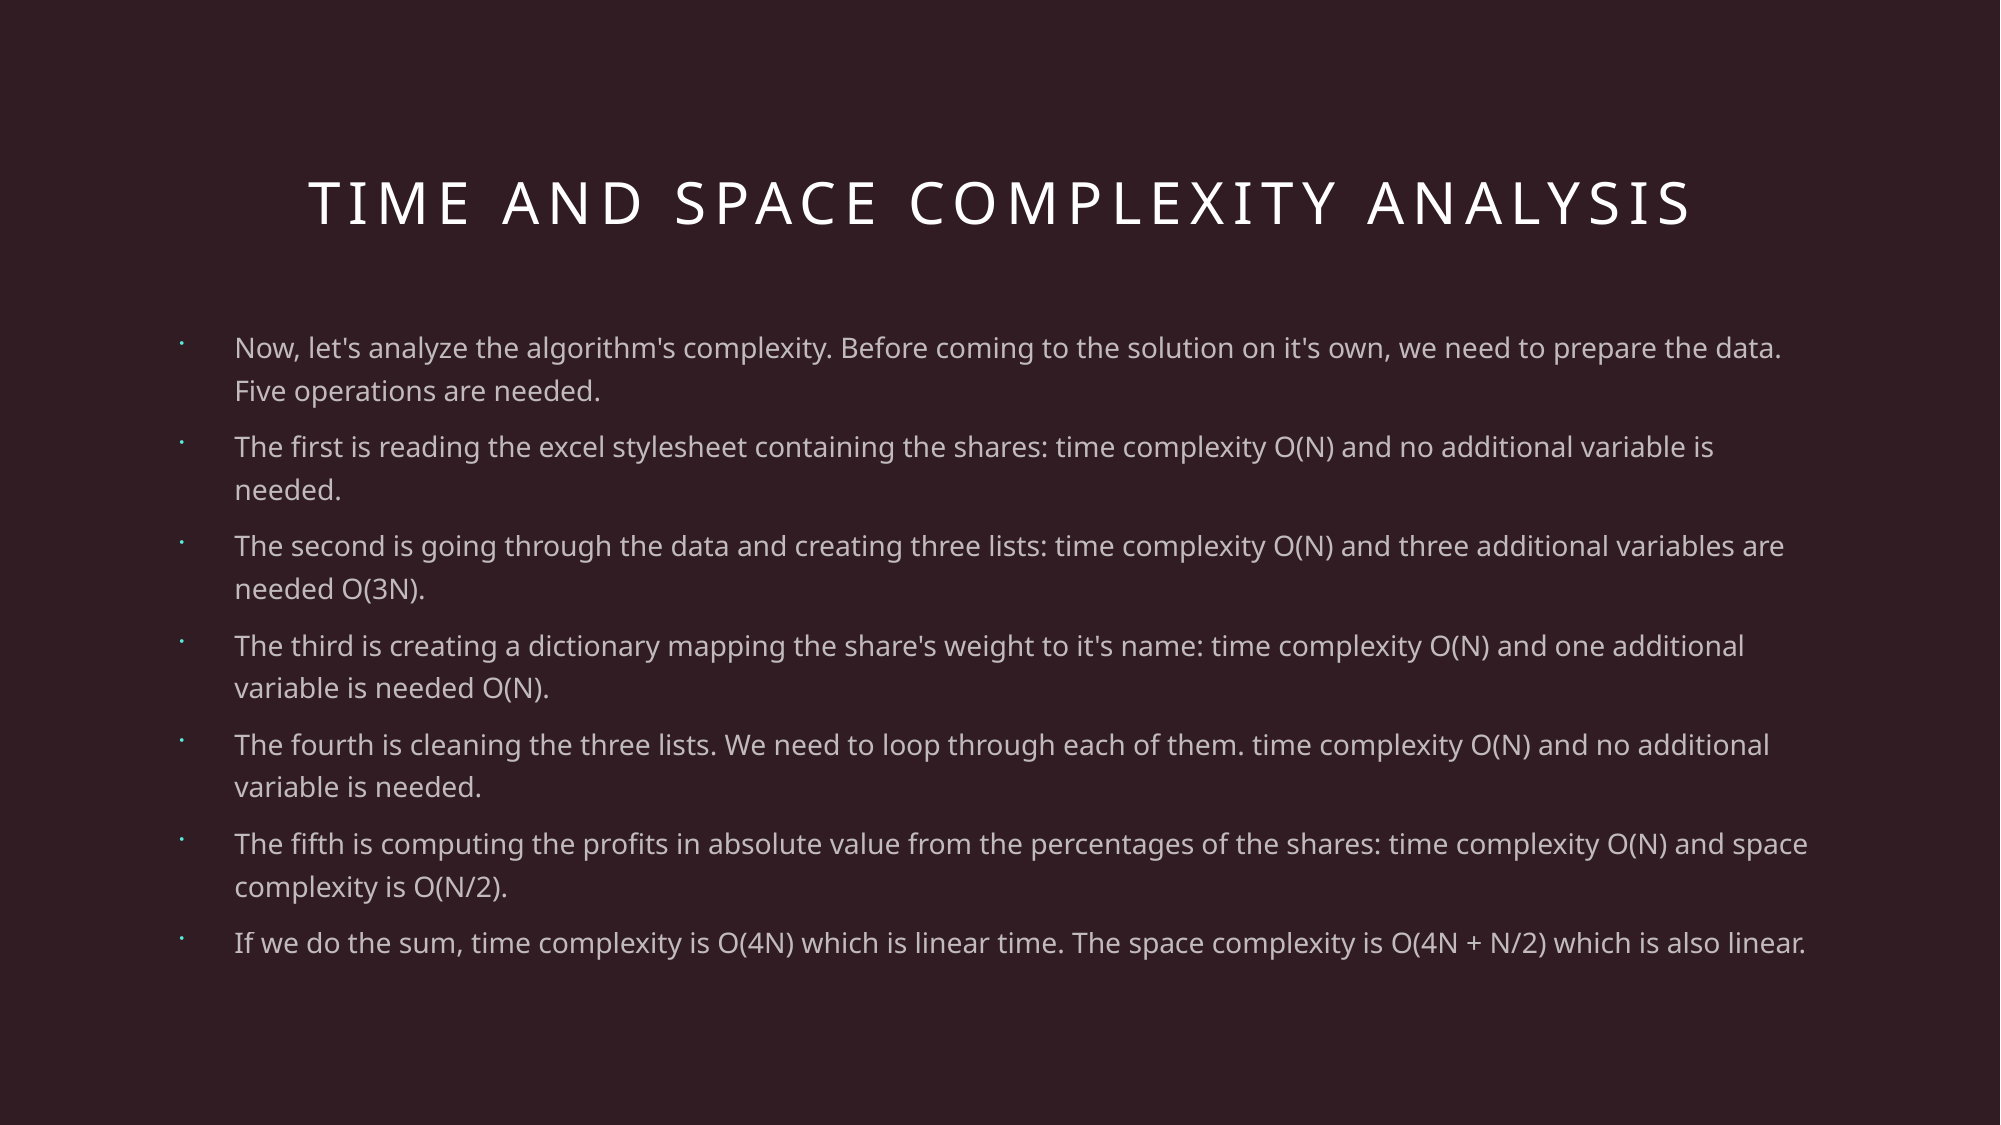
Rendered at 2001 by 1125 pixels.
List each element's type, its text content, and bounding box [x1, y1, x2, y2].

list Now, let's analyze the algorithm's complexity. Before coming to the solution on it's own, we need to prepare the data. Five operations are needed. The first is reading the excel stylesheet containing the shares: time complexity O(N) and no additional variable is needed. The second is going through the data and creating three lists: time complexity O(N) and three additional variables are needed O(3N). The third is creating a dictionary mapping the share's weight to it's name: time complexity O(N) and one additional variable is needed O(N). The fourth is cleaning the three lists. We need to loop through each of them. time complexity O(N) and no additional variable is needed. The fifth is computing the profits in absolute value from the percentages of the shares: time complexity O(N) and space complexity is O(N/2). If we do the sum, time complexity is O(4N) which is linear time. The space complexity is O(4N + N/2) which is also linear. [177, 273, 1822, 1007]
title TIME AND SPACE COMPLEXITY ANALYSIS [177, 165, 1822, 273]
